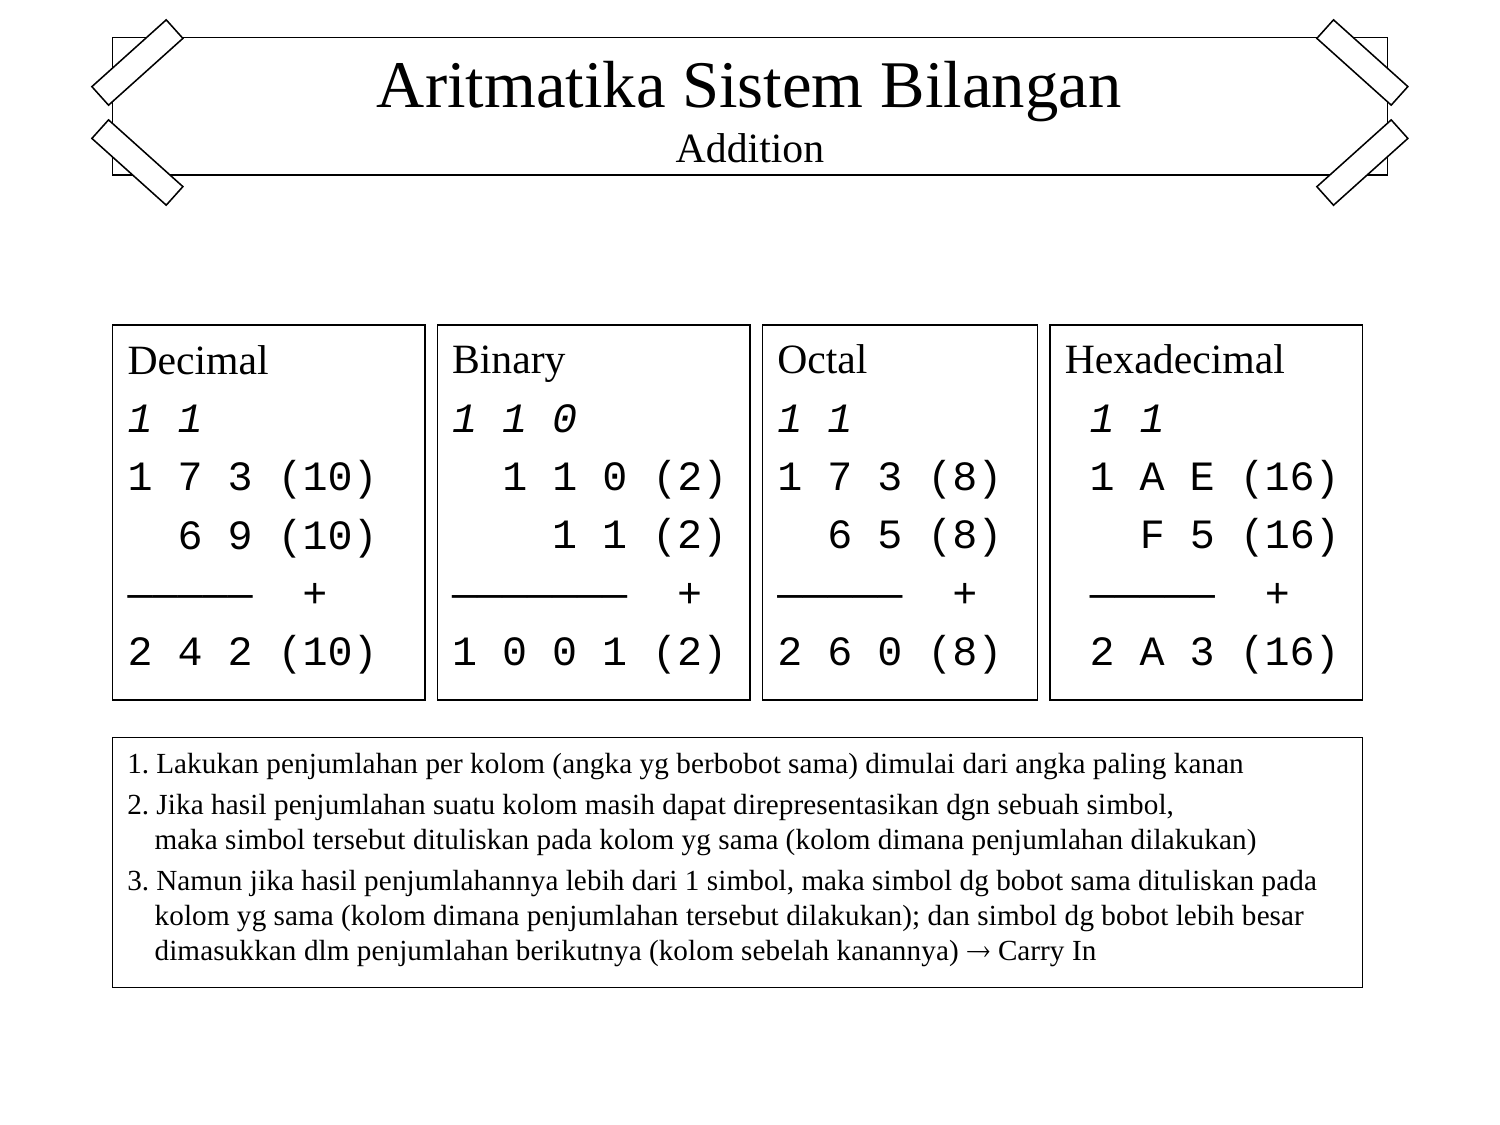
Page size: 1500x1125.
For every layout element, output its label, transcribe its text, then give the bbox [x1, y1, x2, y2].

text_box Hexadecimal 1 1 1 A E (16) F 5 (16) ————— + 2 A 3 (16) [1049, 324, 1363, 700]
text_box [91, 19, 183, 106]
text_box Octal 1 1 1 7 3 (8) 6 5 (8) ————— + 2 6 0 (8) [762, 324, 1038, 700]
text_box [1316, 19, 1408, 106]
list Decimal 1 1 1 7 3 (10) 6 9 (10) ————— + 2 4 2 (10) [112, 324, 426, 701]
text_box Aritmatika Sistem Bilangan Addition [112, 37, 1388, 175]
text_box [91, 119, 183, 206]
text_box 1. Lakukan penjumlahan per kolom (angka yg berbobot sama) dimulai dari angka paling kanan 2. Jika hasil penjumlahan suatu kolom masih dapat direpresentasikan dgn sebuah simbol, maka simbol tersebut dituliskan pada kolom yg sama (kolom dimana penjumlahan dilakukan) 3. Namun jika hasil penjumlahannya lebih dari 1 simbol, maka simbol dg bobot sama dituliskan pada kolom yg sama (kolom dimana penjumlahan tersebut dilakukan); dan simbol dg bobot lebih besar dimasukkan dlm penjumlahan berikutnya (kolom sebelah kanannya)  Carry In [112, 737, 1363, 988]
text_box [1316, 119, 1408, 206]
text_box Binary 1 1 0 1 1 0 (2) 1 1 (2) ——————— + 1 0 0 1 (2) [437, 324, 750, 700]
